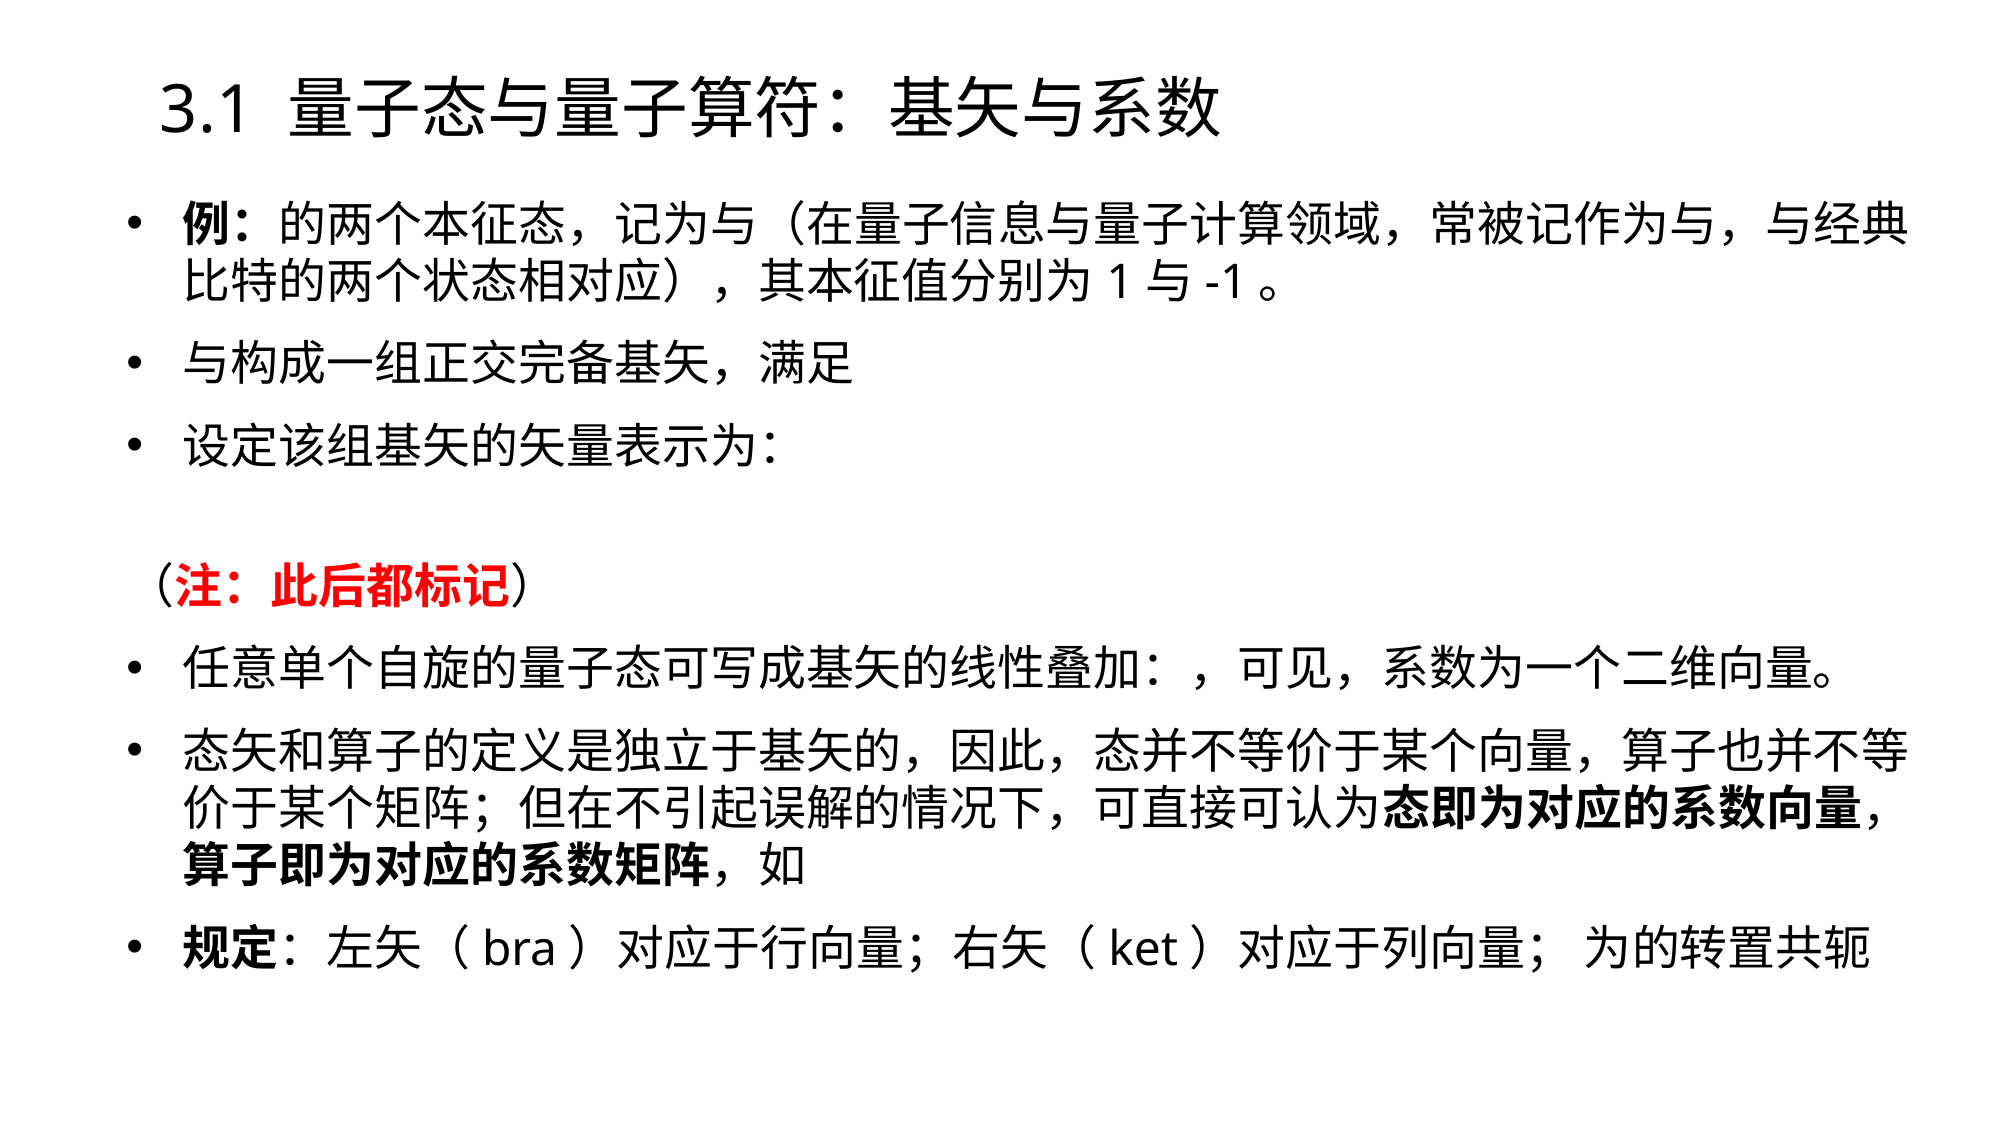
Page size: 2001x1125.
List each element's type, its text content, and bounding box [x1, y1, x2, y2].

text_box 3.1 量子态与量子算符：基矢与系数 [145, 58, 1897, 154]
